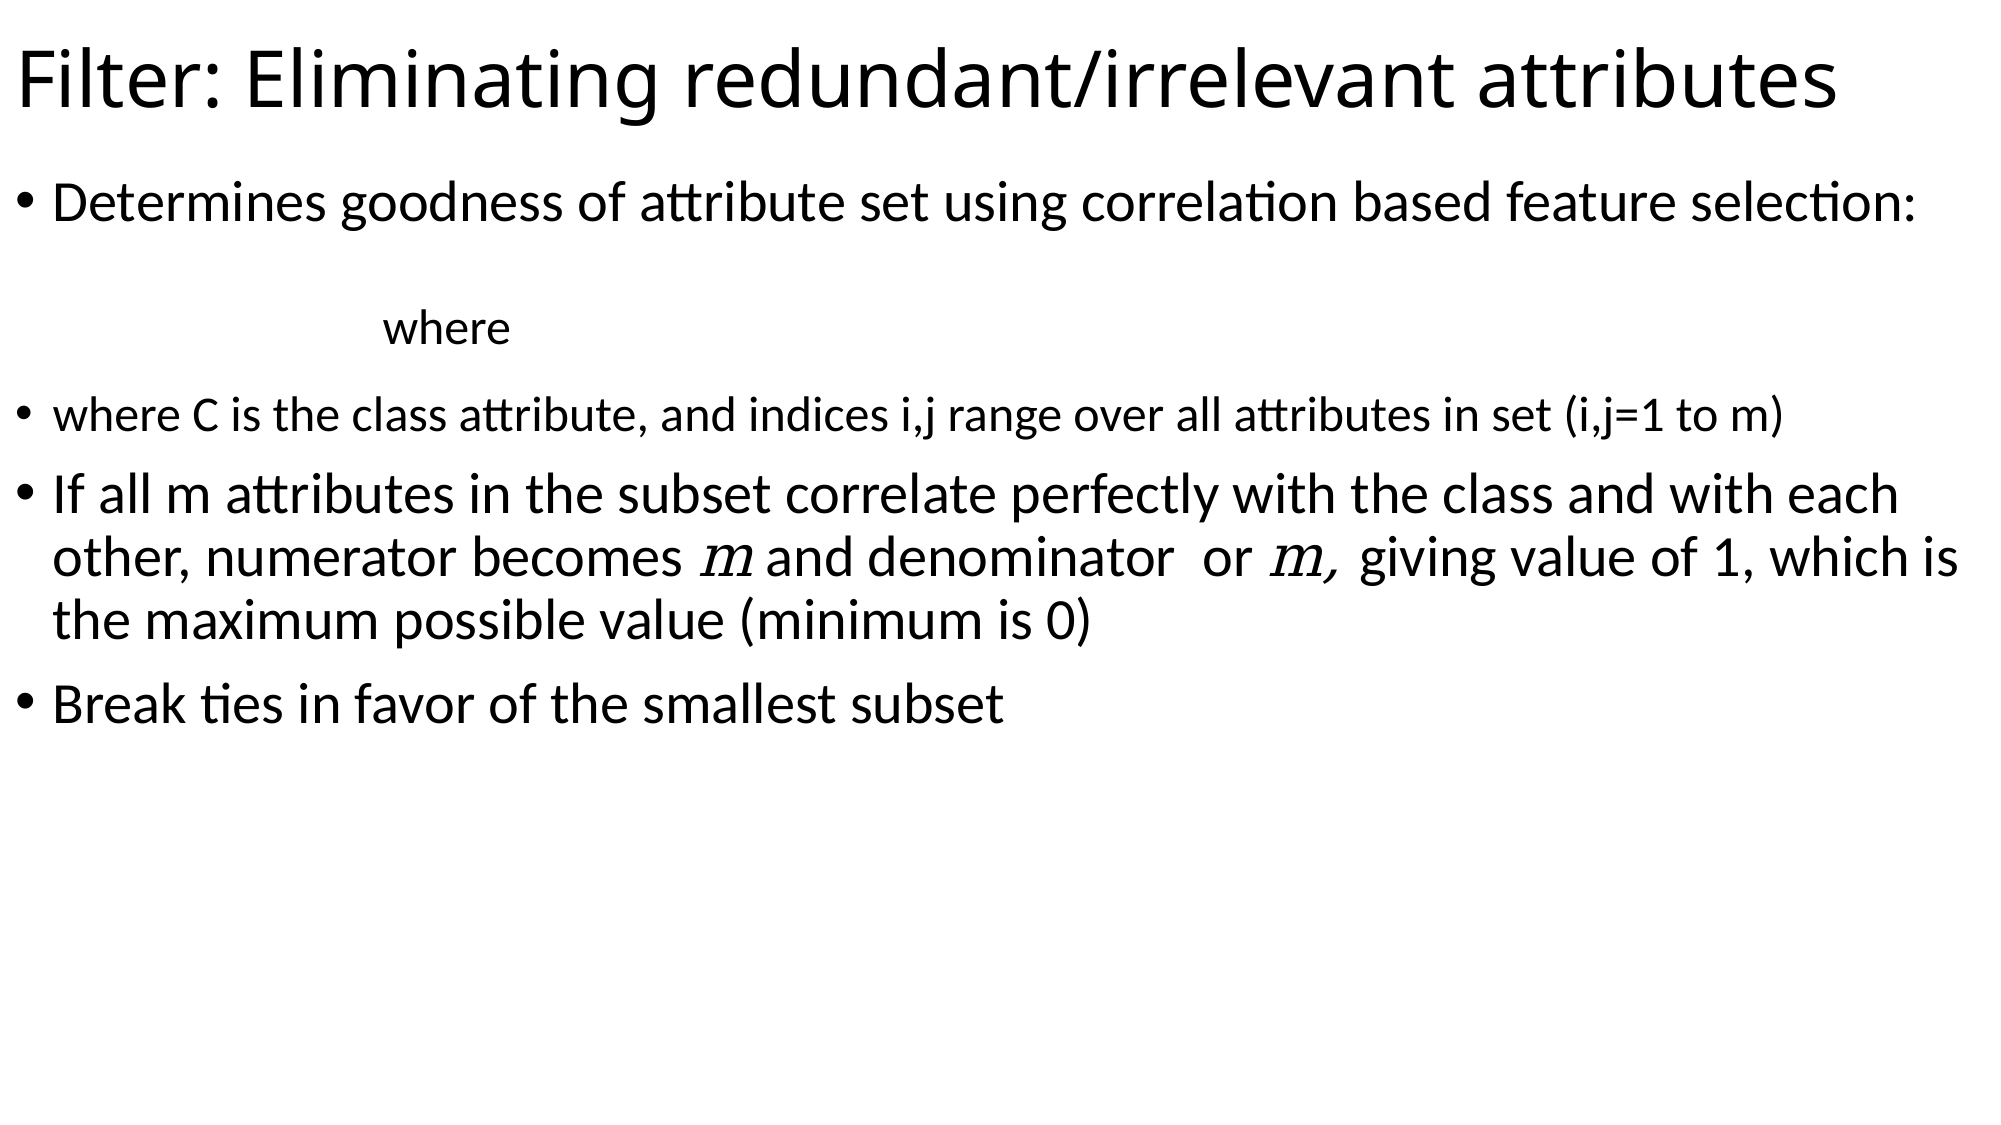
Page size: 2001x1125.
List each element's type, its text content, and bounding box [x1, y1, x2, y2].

title Filter: Eliminating redundant/irrelevant attributes [0, 0, 1910, 164]
